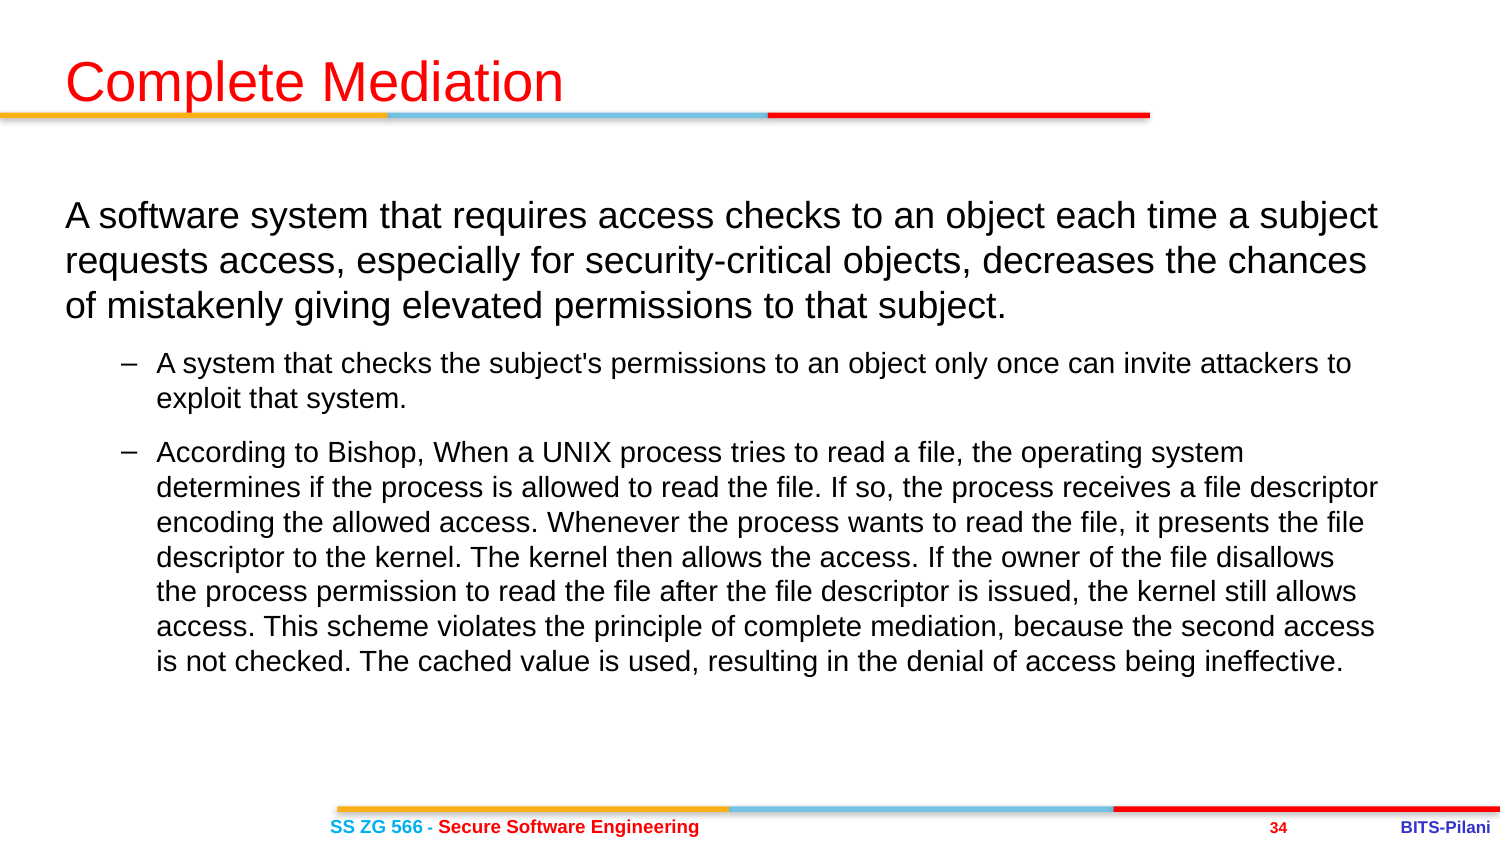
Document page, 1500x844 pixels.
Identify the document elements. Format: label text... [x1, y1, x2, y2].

list A software system that requires access checks to an object each time a subject requests access, especially for security-critical objects, decreases the chances of mistakenly giving elevated permissions to that subject. A system that checks the subject's permissions to an object only once can invite attackers to exploit that system. According to Bishop, When a UNIX process tries to read a file, the operating system determines if the process is allowed to read the file. If so, the process receives a file descriptor encoding the allowed access. Whenever the process wants to read the file, it presents the file descriptor to the kernel. The kernel then allows the access. If the owner of the file disallows the process permission to read the file after the file descriptor is issued, the kernel still allows access. This scheme violates the principle of complete mediation, because the second access is not checked. The cached value is used, resulting in the denial of access being ineffective. [50, 183, 1400, 741]
list Complete Mediation [50, 30, 1088, 139]
